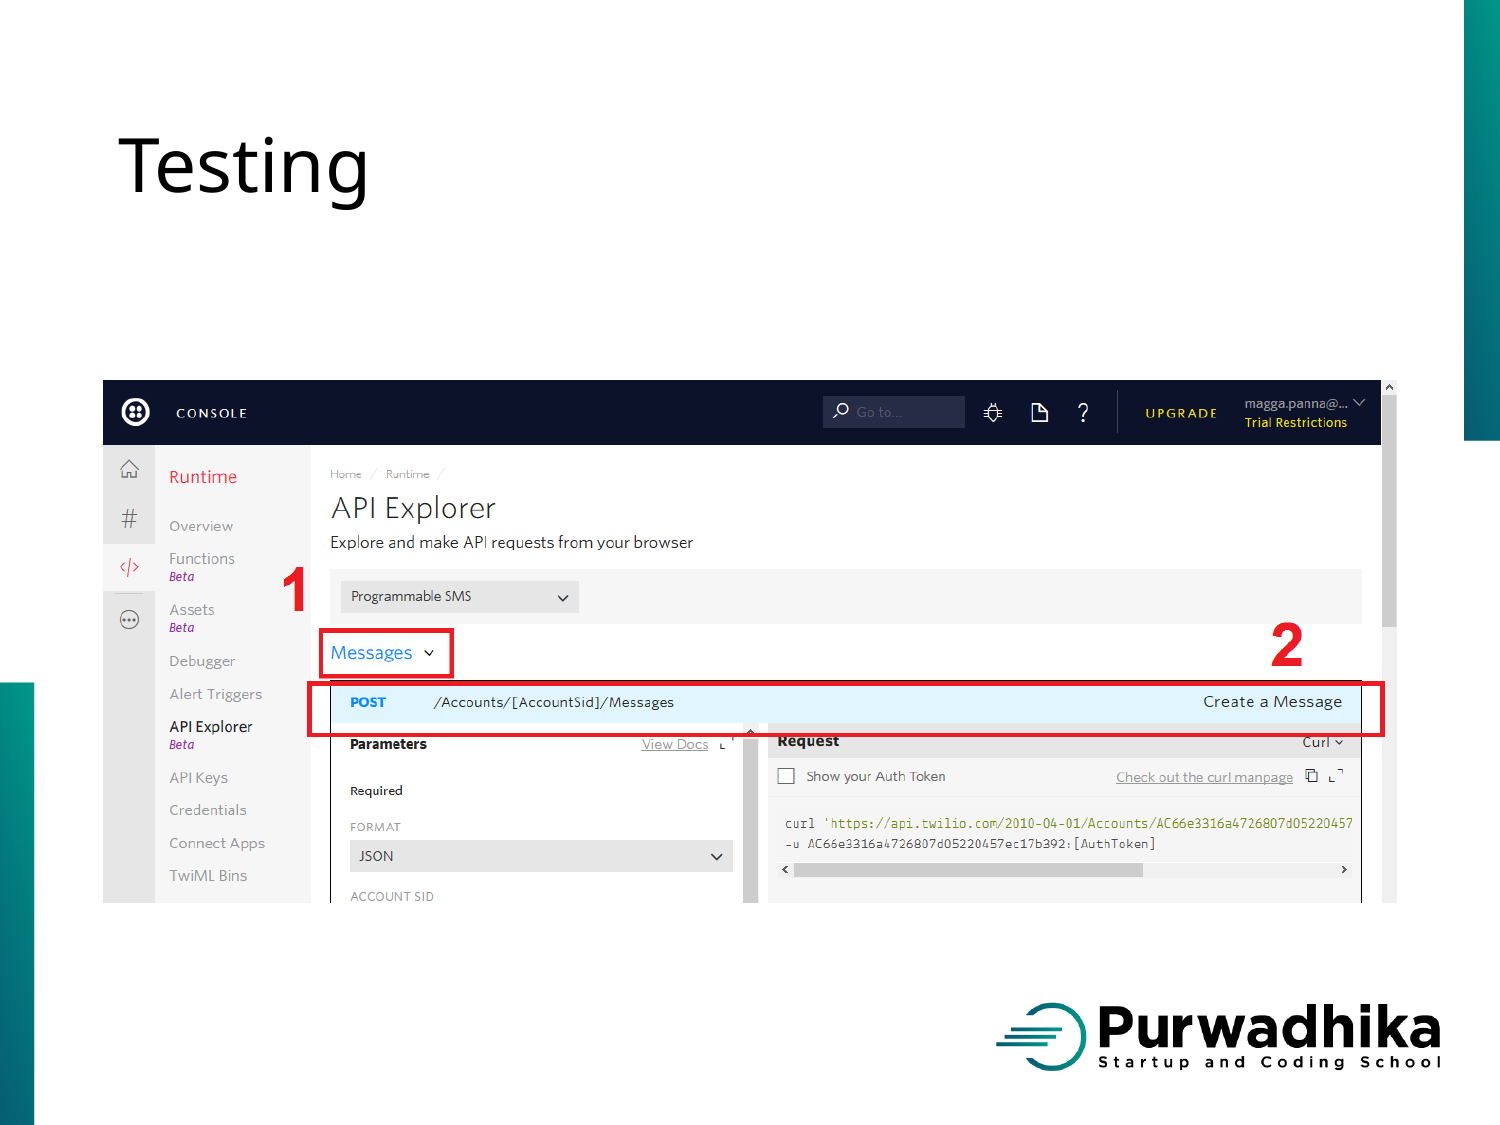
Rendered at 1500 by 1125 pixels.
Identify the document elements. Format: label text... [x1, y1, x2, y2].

picture [0, 0, 1500, 1125]
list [103, 380, 1397, 903]
title Testing [103, 59, 1397, 278]
